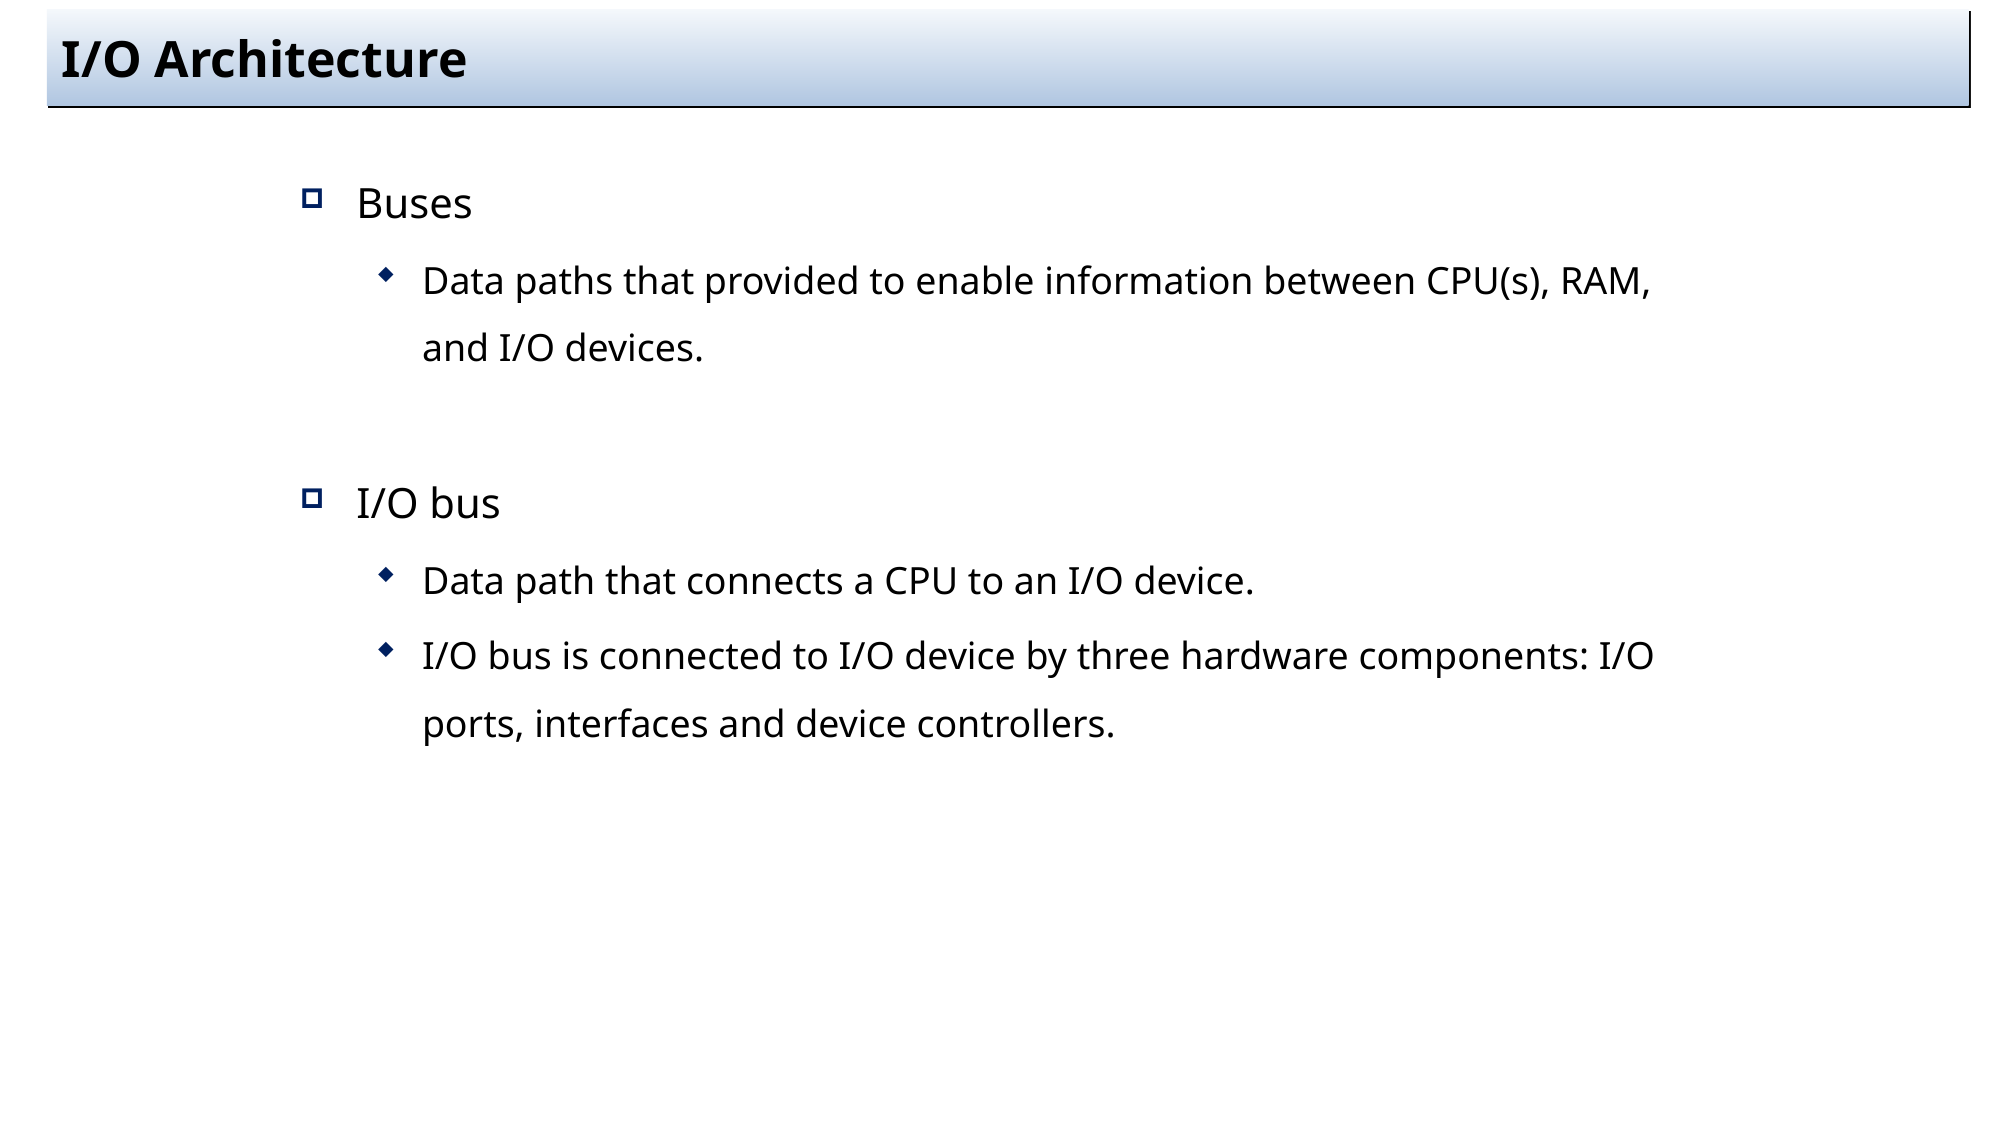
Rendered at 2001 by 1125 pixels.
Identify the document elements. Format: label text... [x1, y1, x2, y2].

list Buses Data paths that provided to enable information between CPU(s), RAM, and I/O devices. I/O bus Data path that connects a CPU to an I/O device. I/O bus is connected to I/O device by three hardware components: I/O ports, interfaces and device controllers. [284, 144, 1727, 835]
title I/O Architecture [46, 8, 1969, 106]
